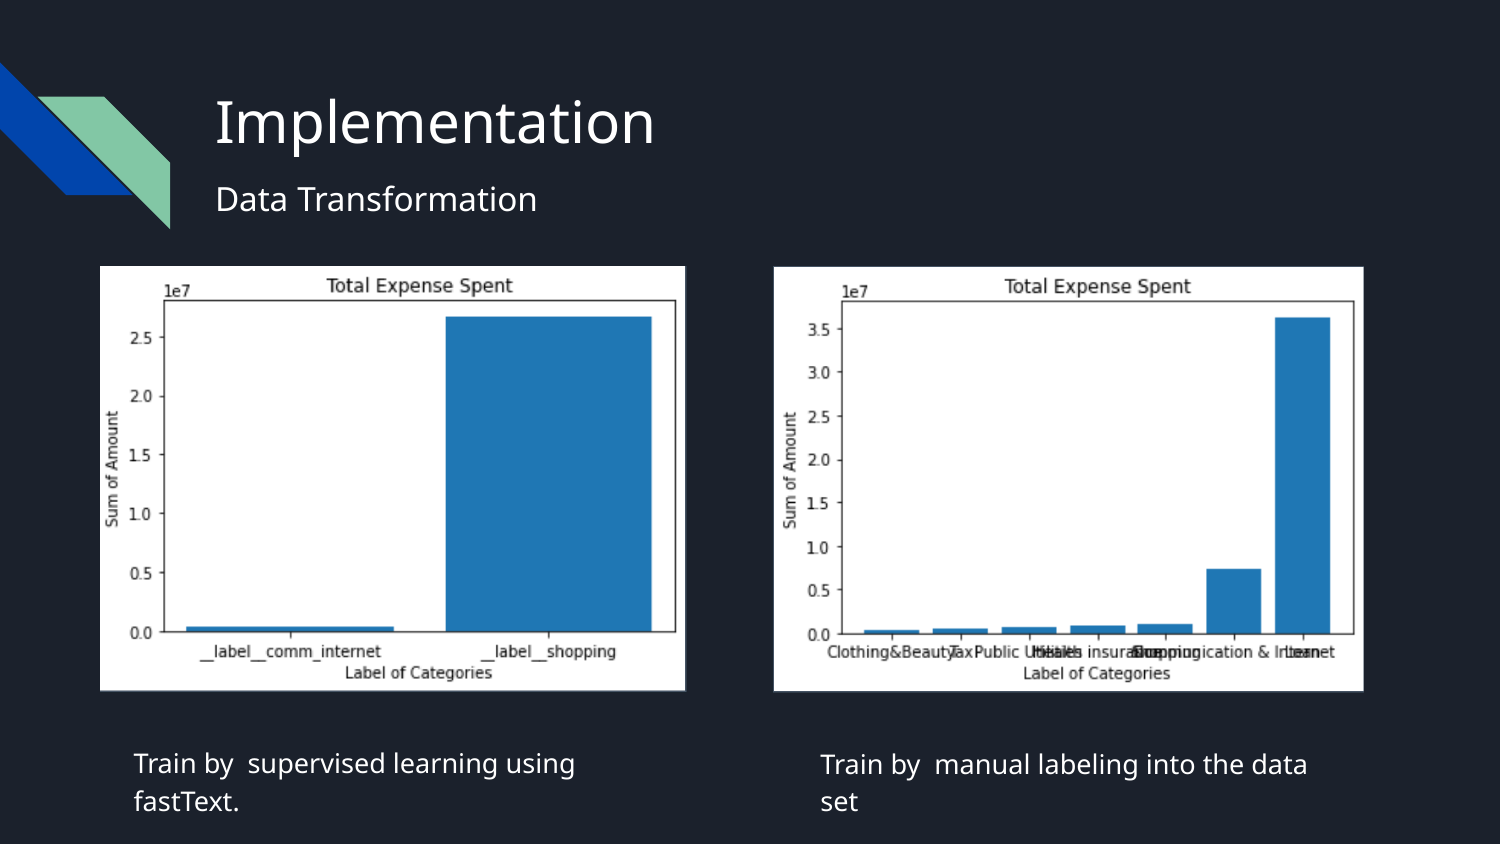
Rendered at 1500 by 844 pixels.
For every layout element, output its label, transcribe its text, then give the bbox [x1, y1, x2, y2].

picture [100, 266, 687, 694]
list Train by supervised learning using fastText. [118, 726, 669, 799]
title Implementation [199, 70, 698, 157]
list Train by manual labeling into the data set [805, 727, 1348, 798]
list Data Transformation [199, 157, 816, 252]
picture [770, 266, 1365, 694]
